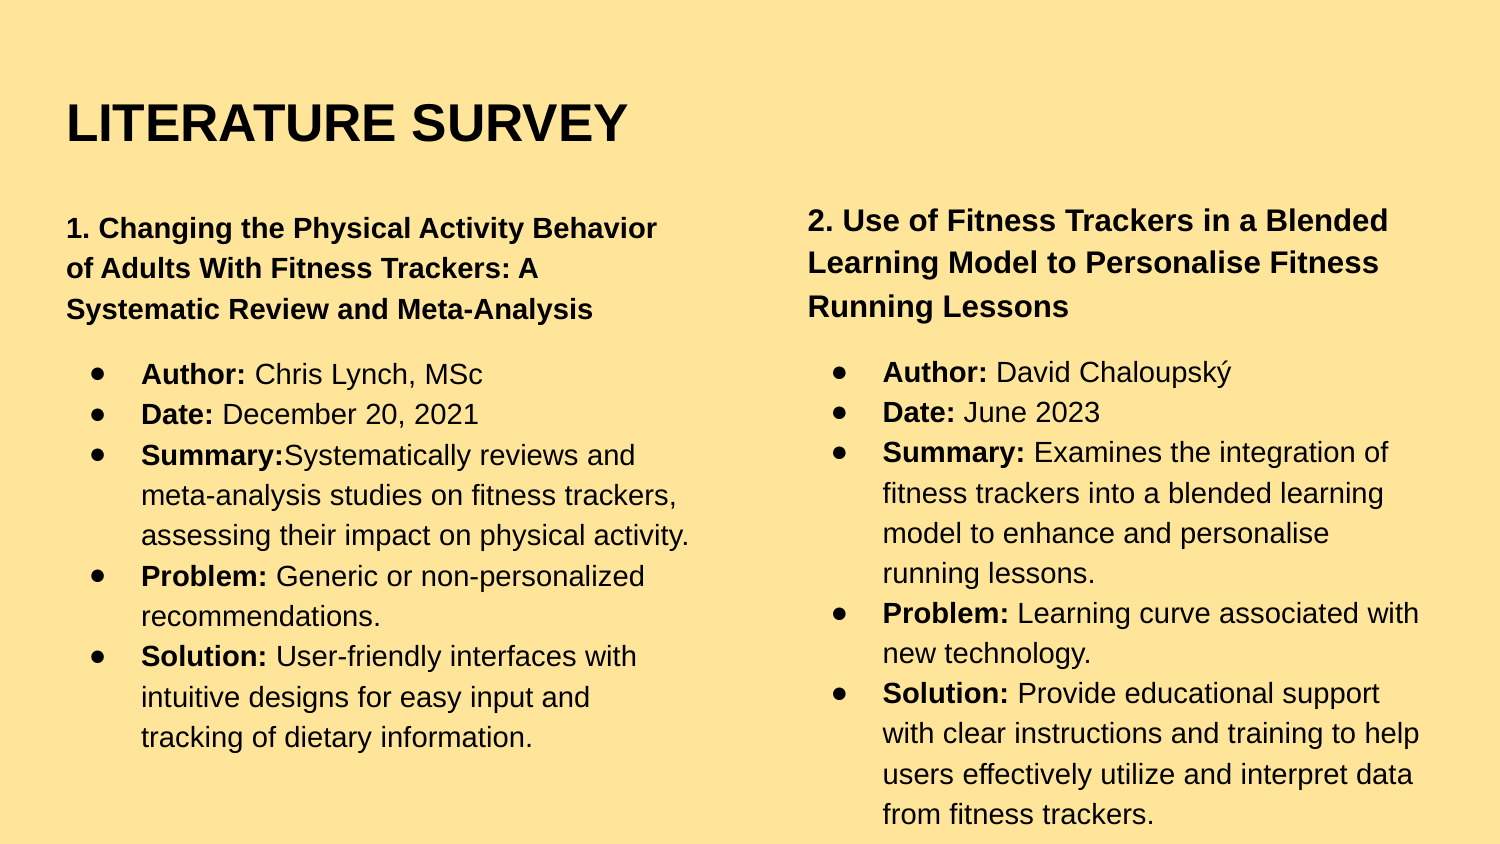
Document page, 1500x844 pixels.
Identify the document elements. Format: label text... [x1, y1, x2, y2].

list 1. Changing the Physical Activity Behavior of Adults With Fitness Trackers: A Systematic Review and Meta-Analysis Author: Chris Lynch, MSc Date: December 20, 2021 Summary:Systematically reviews and meta-analysis studies on fitness trackers, assessing their impact on physical activity. Problem: Generic or non-personalized recommendations. Solution: User-friendly interfaces with intuitive designs for easy input and tracking of dietary information. [51, 189, 708, 819]
title LITERATURE SURVEY [51, 72, 1449, 167]
list 2. Use of Fitness Trackers in a Blended Learning Model to Personalise Fitness Running Lessons Author: David Chaloupský Date: June 2023 Summary: Examines the integration of fitness trackers into a blended learning model to enhance and personalise running lessons. Problem: Learning curve associated with new technology. Solution: Provide educational support with clear instructions and training to help users effectively utilize and interpret data from fitness trackers. [792, 179, 1449, 786]
